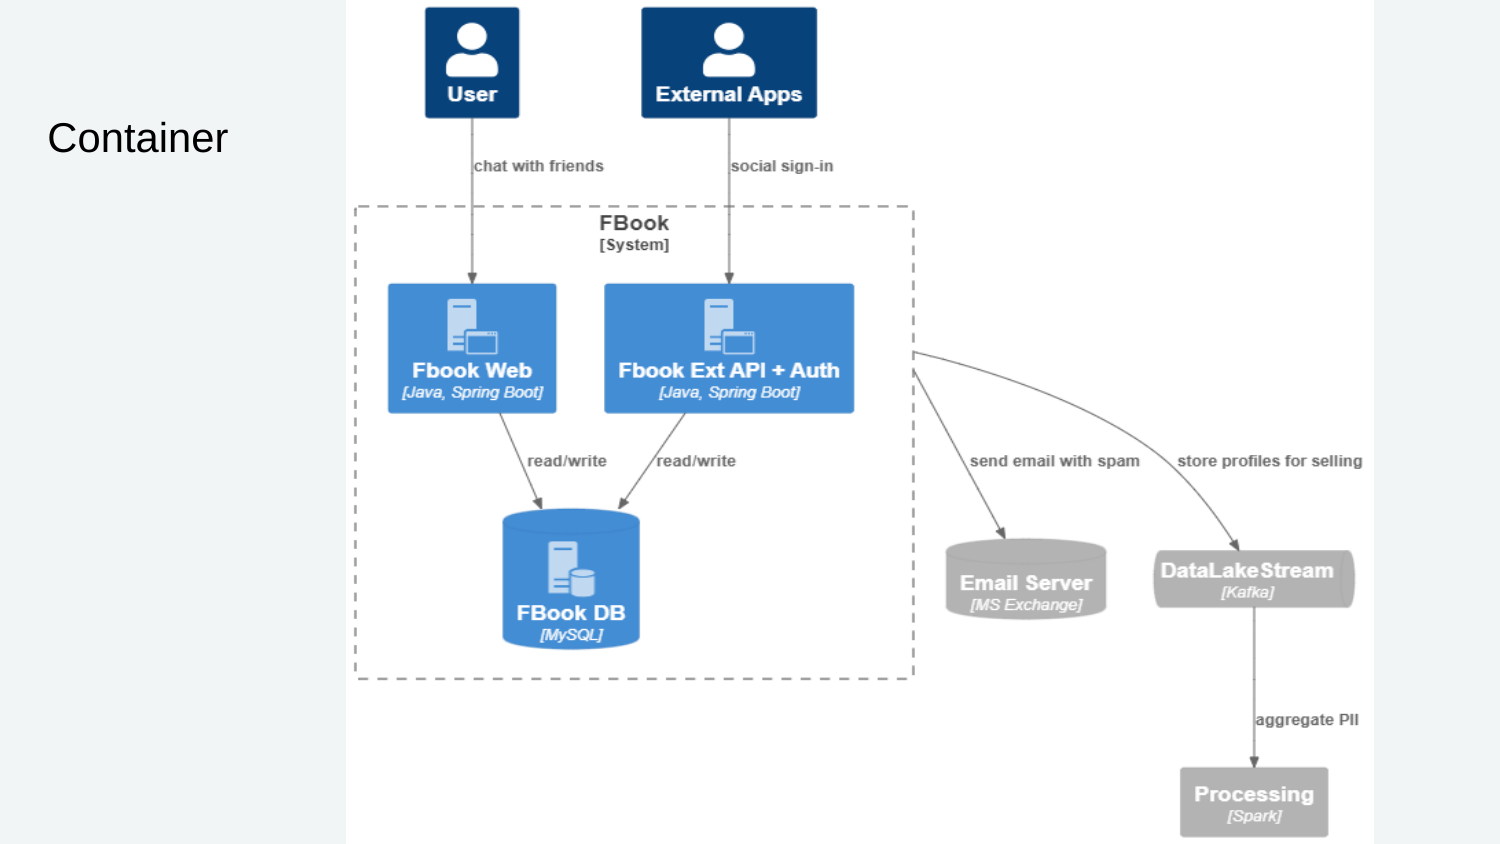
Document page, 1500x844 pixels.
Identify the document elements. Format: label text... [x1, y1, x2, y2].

picture [345, 0, 1375, 844]
text_box Container [32, 102, 244, 168]
